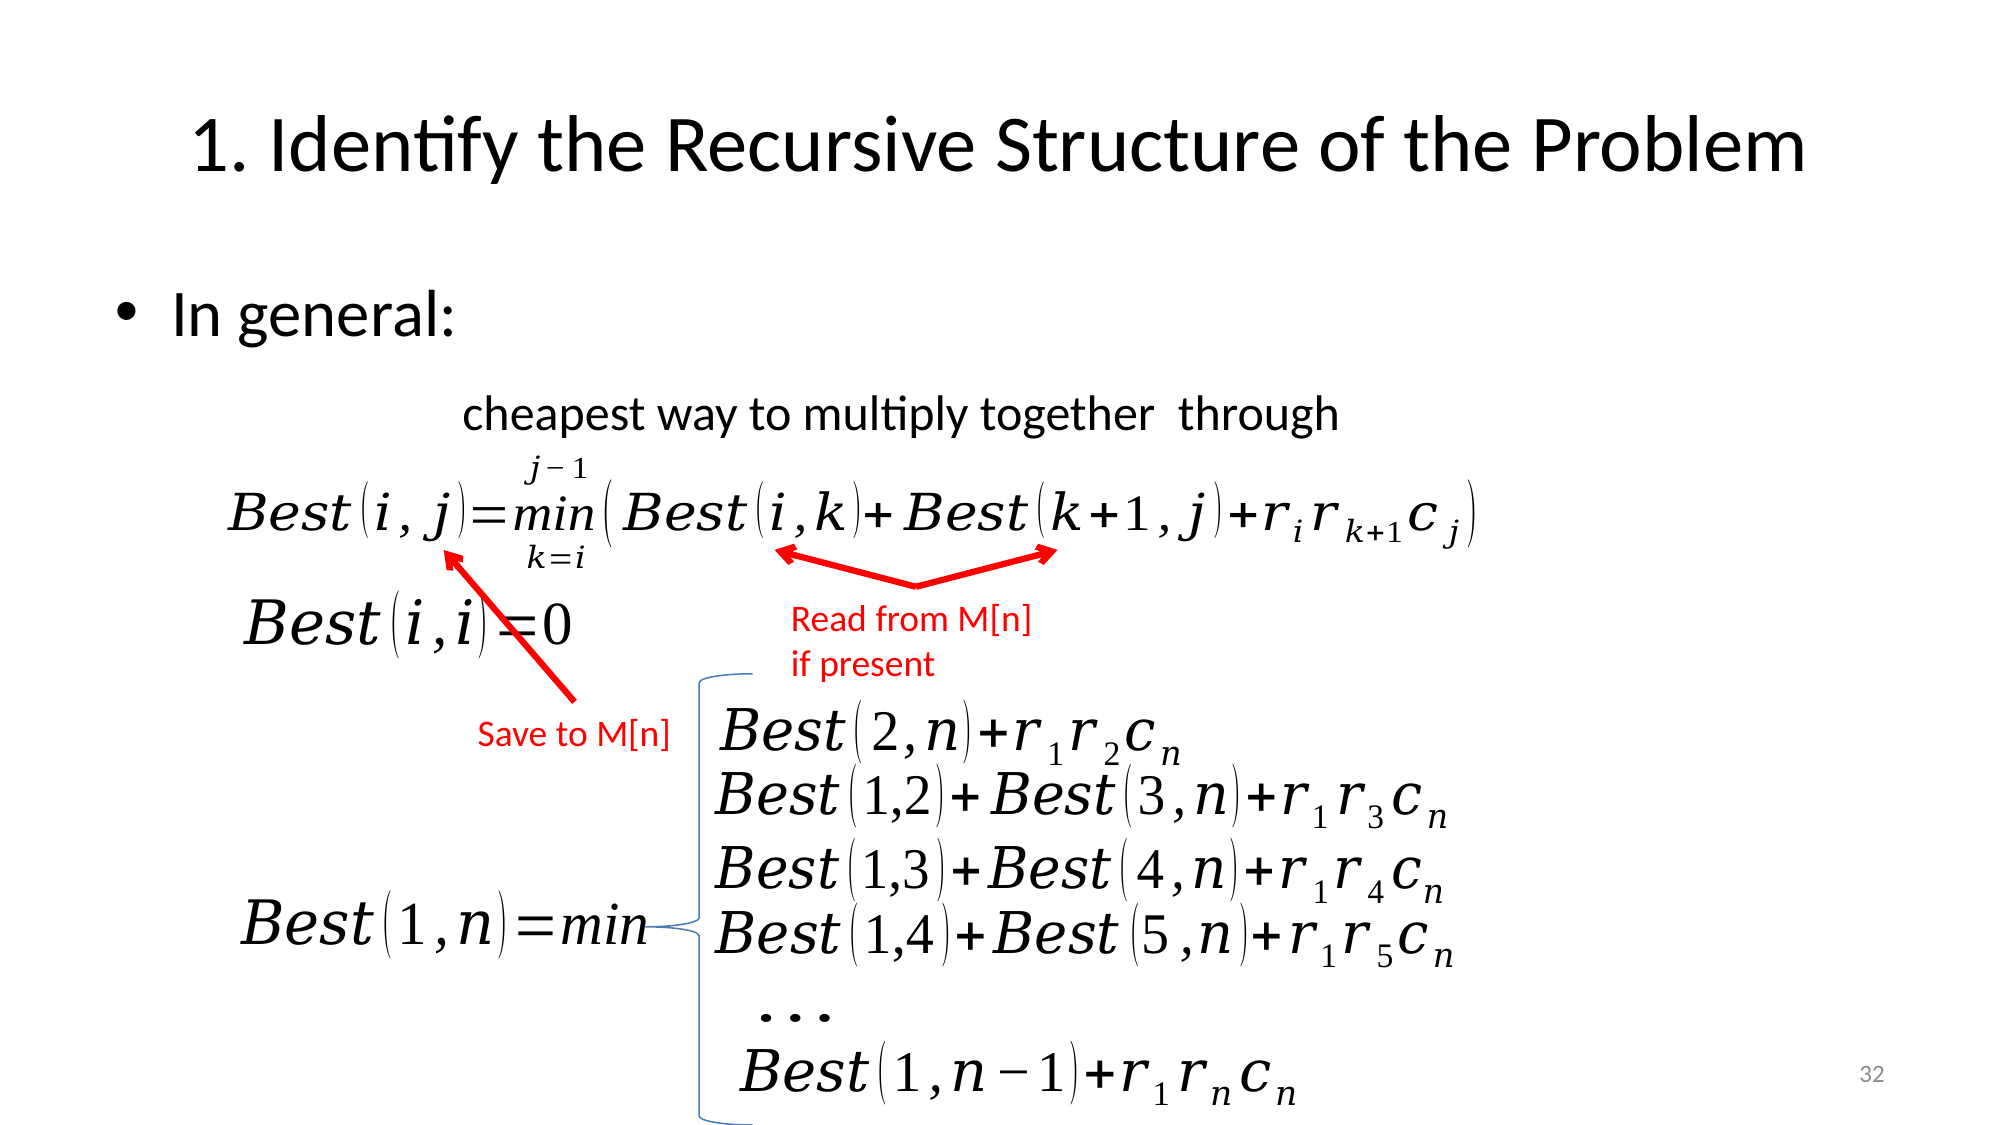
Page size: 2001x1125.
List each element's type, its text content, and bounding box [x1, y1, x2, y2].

text_box Read from M[n] if present [775, 594, 1056, 692]
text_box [915, 549, 1058, 587]
list In general: [99, 262, 1900, 1005]
text_box Save to M[n] [462, 701, 687, 762]
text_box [774, 549, 914, 587]
slide_number 32 [1433, 1042, 1900, 1103]
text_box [443, 549, 575, 703]
text_box [644, 672, 753, 1125]
title 1. Identify the Recursive Structure of the Problem [99, 45, 1900, 233]
